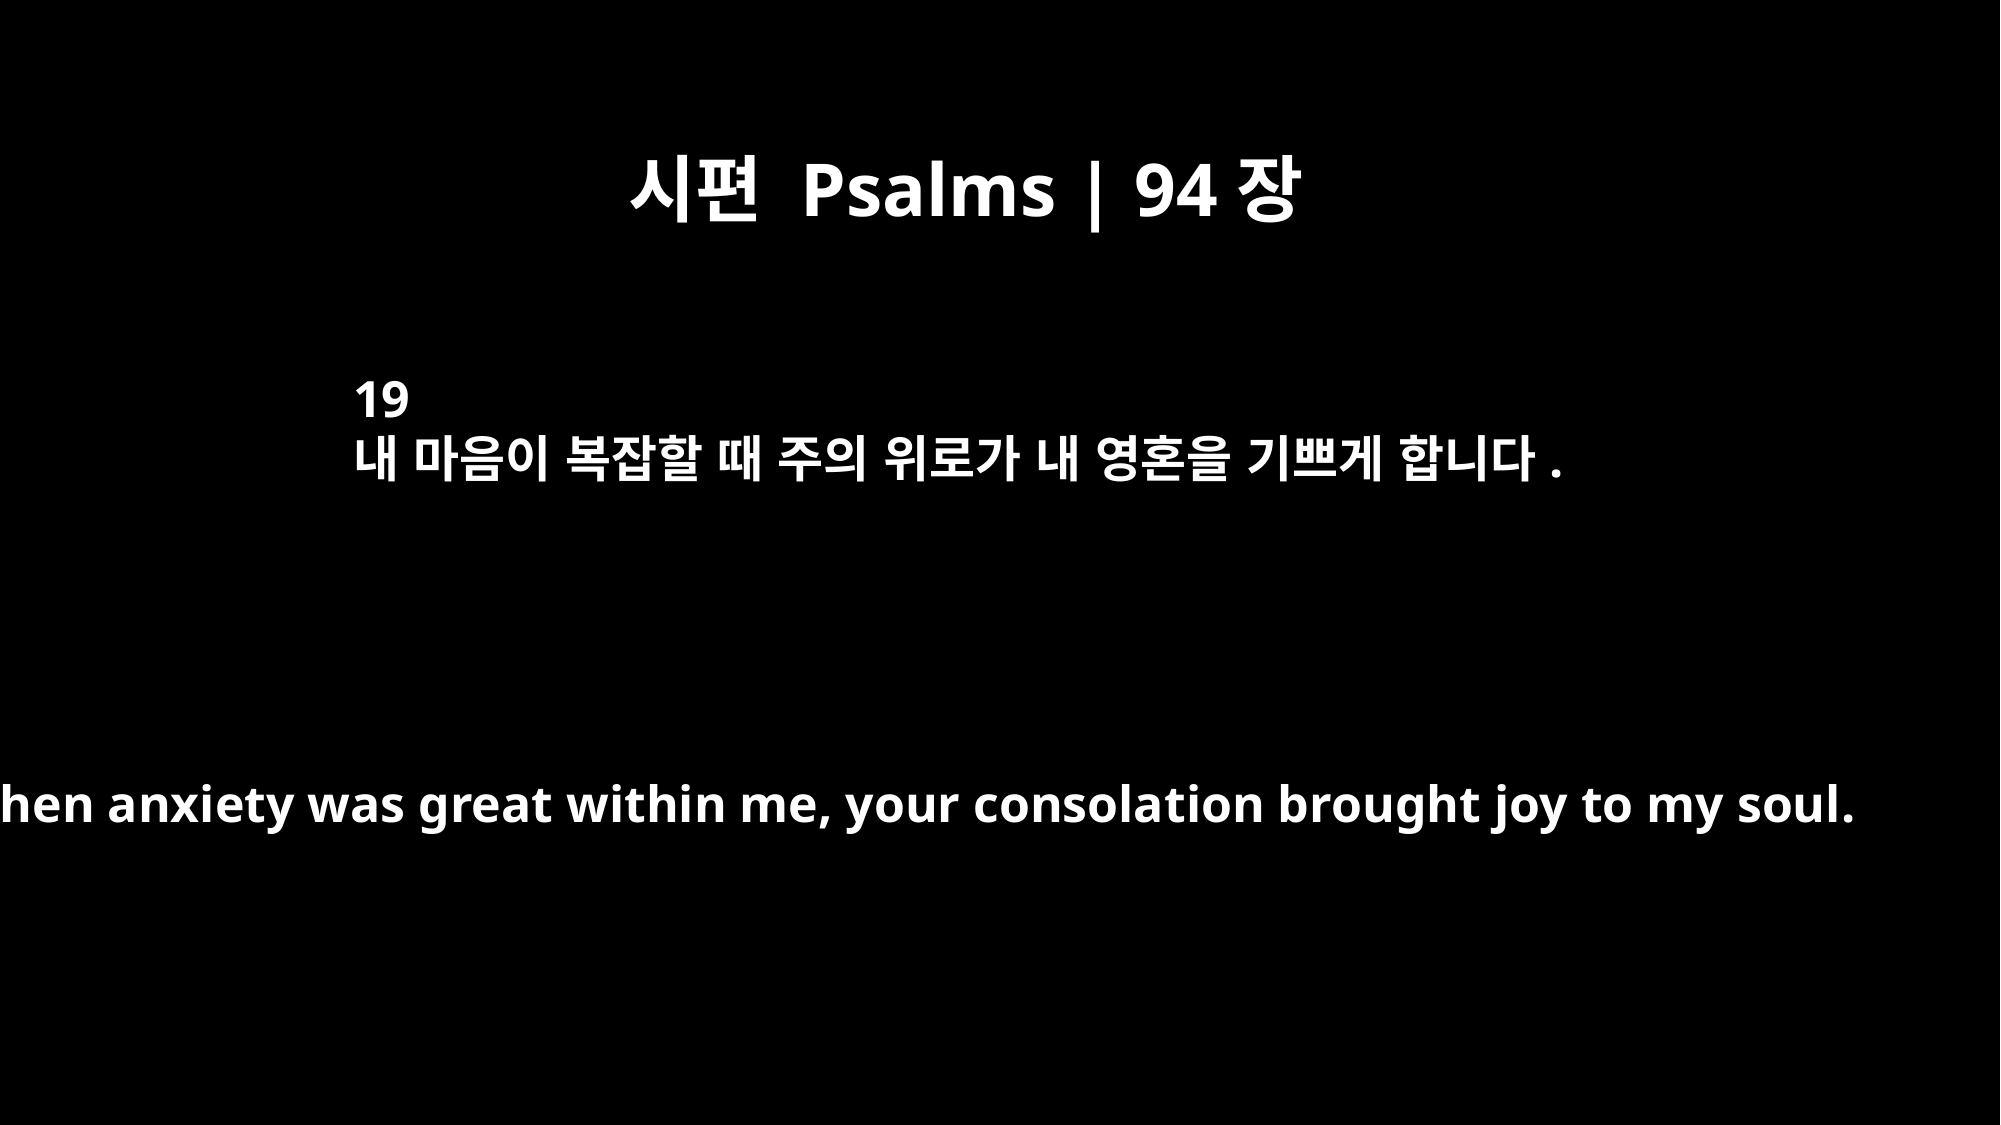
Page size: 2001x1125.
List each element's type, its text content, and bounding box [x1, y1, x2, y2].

text_box 시편 Psalms | 94장 [613, 136, 1319, 239]
text_box When anxiety was great within me, your consolation brought joy to my soul. [0, 764, 1871, 840]
text_box 19 내 마음이 복잡할 때 주의 위로가 내 영혼을 기쁘게 합니다. [338, 359, 1579, 495]
